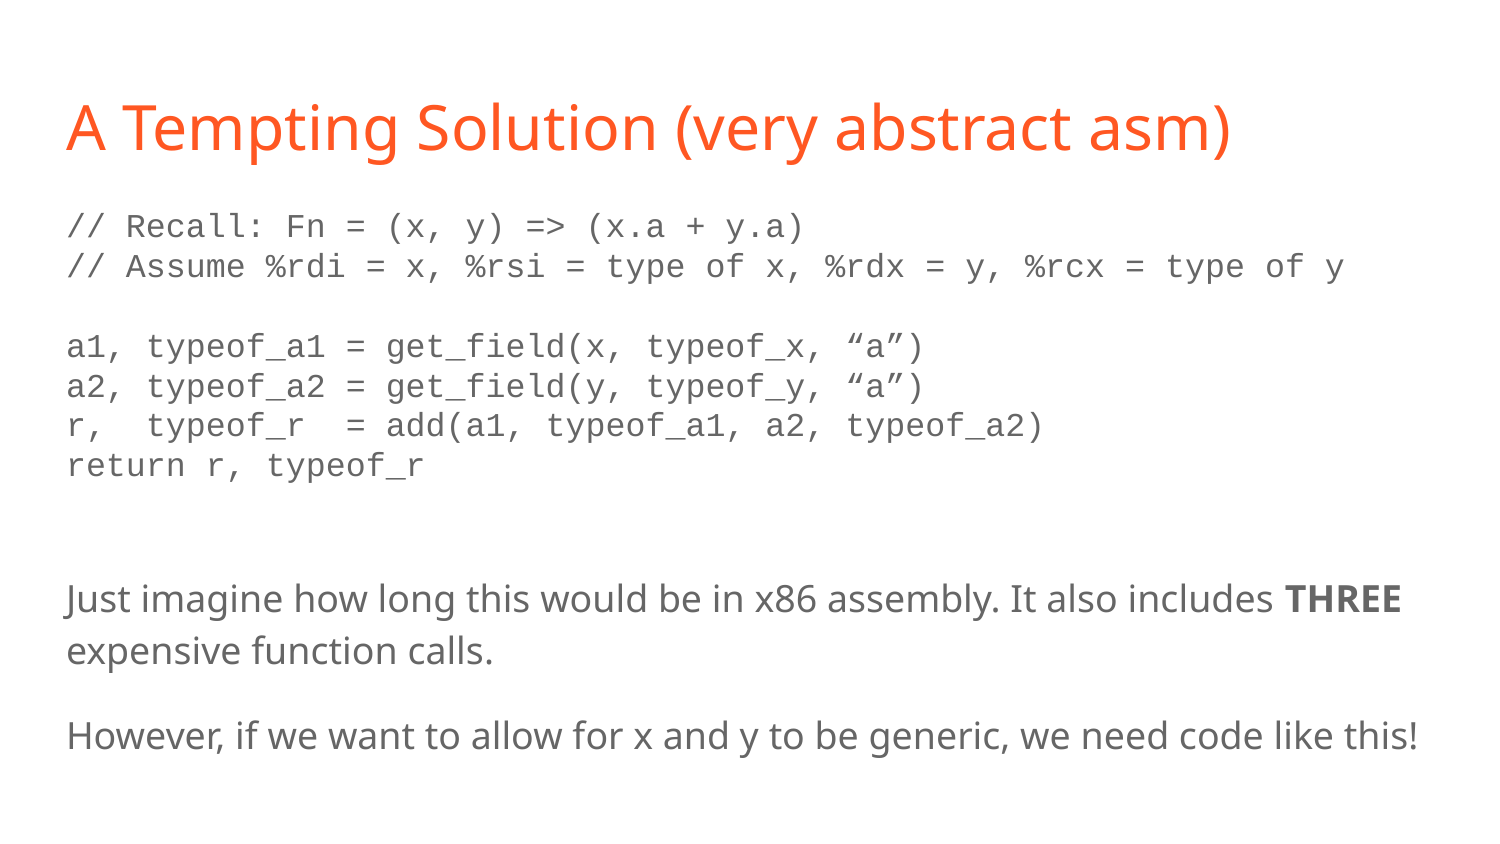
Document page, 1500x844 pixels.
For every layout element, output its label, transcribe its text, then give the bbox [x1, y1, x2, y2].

list // Recall: Fn = (x, y) => (x.a + y.a) // Assume %rdi = x, %rsi = type of x, %rdx = y, %rcx = type of y a1, typeof_a1 = get_field(x, typeof_x, “a”) a2, typeof_a2 = get_field(y, typeof_y, “a”) r, typeof_r = add(a1, typeof_a1, a2, typeof_a2) return r, typeof_r Just imagine how long this would be in x86 assembly. It also includes THREE expensive function calls. However, if we want to allow for x and y to be generic, we need code like this! [51, 189, 1449, 798]
title A Tempting Solution (very abstract asm) [51, 72, 1449, 167]
